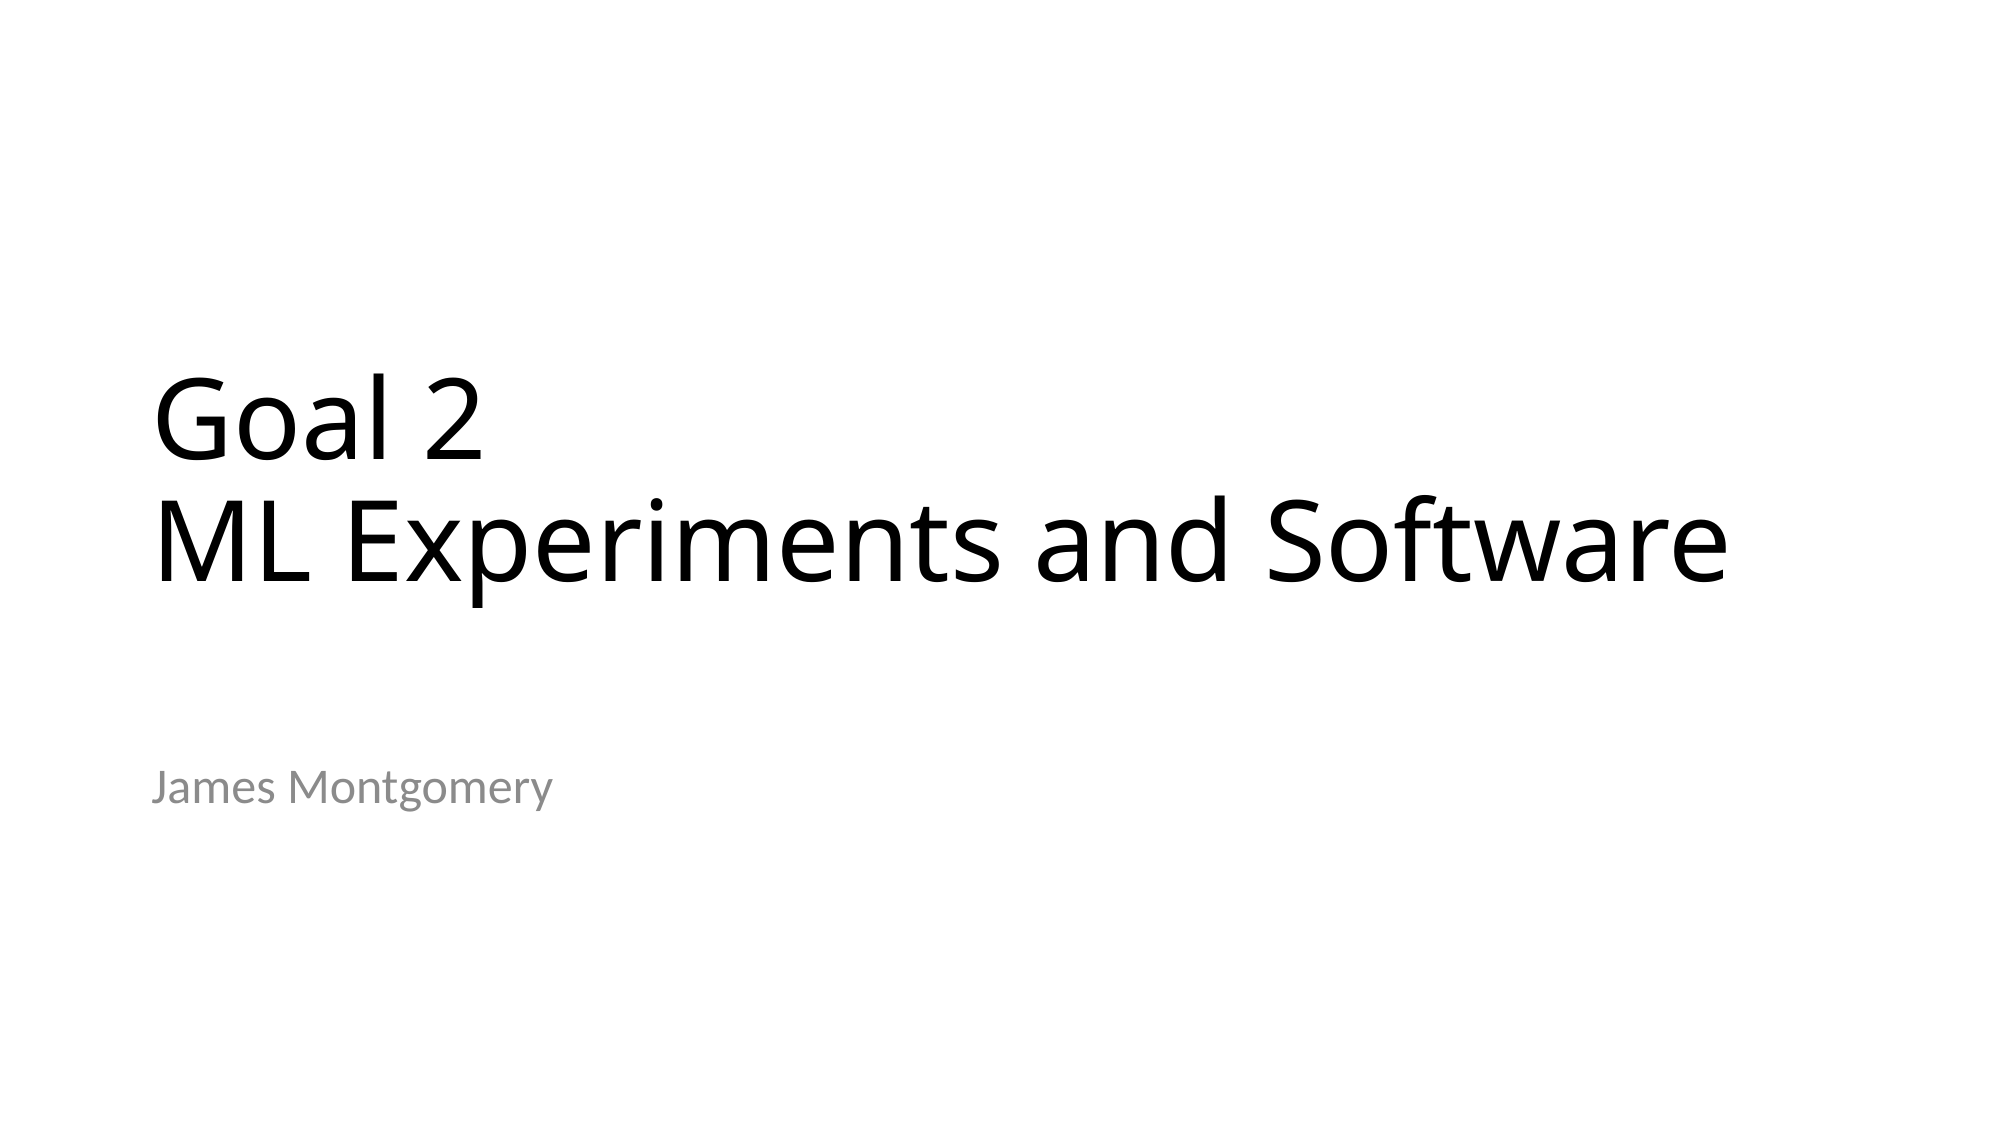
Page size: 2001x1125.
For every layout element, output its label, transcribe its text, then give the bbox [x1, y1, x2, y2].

title Goal 2 ML Experiments and Software [136, 280, 1862, 749]
list James Montgomery [136, 752, 1862, 999]
